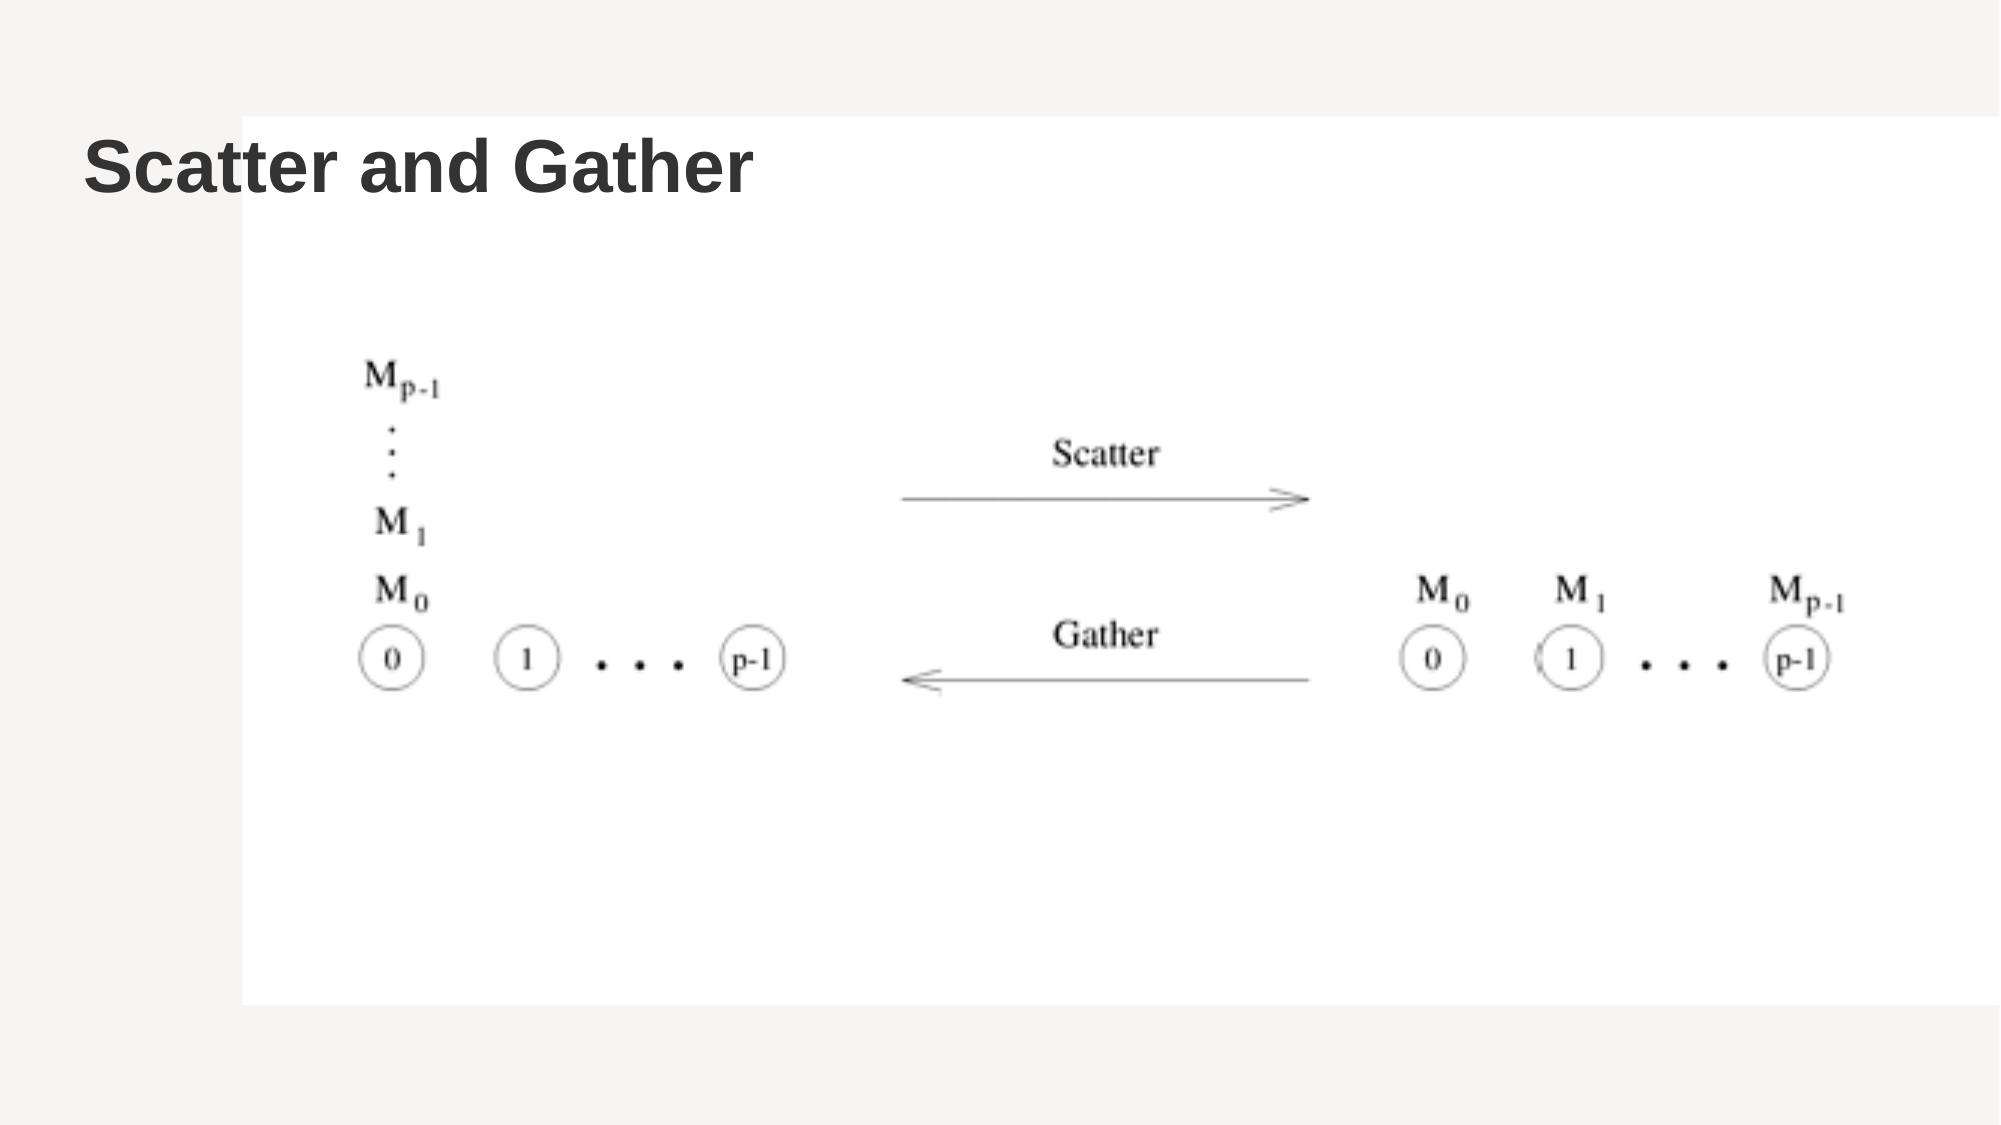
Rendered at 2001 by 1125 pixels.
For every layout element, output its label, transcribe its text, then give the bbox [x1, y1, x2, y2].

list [329, 339, 1896, 734]
title Scatter and Gather [68, 59, 1799, 278]
